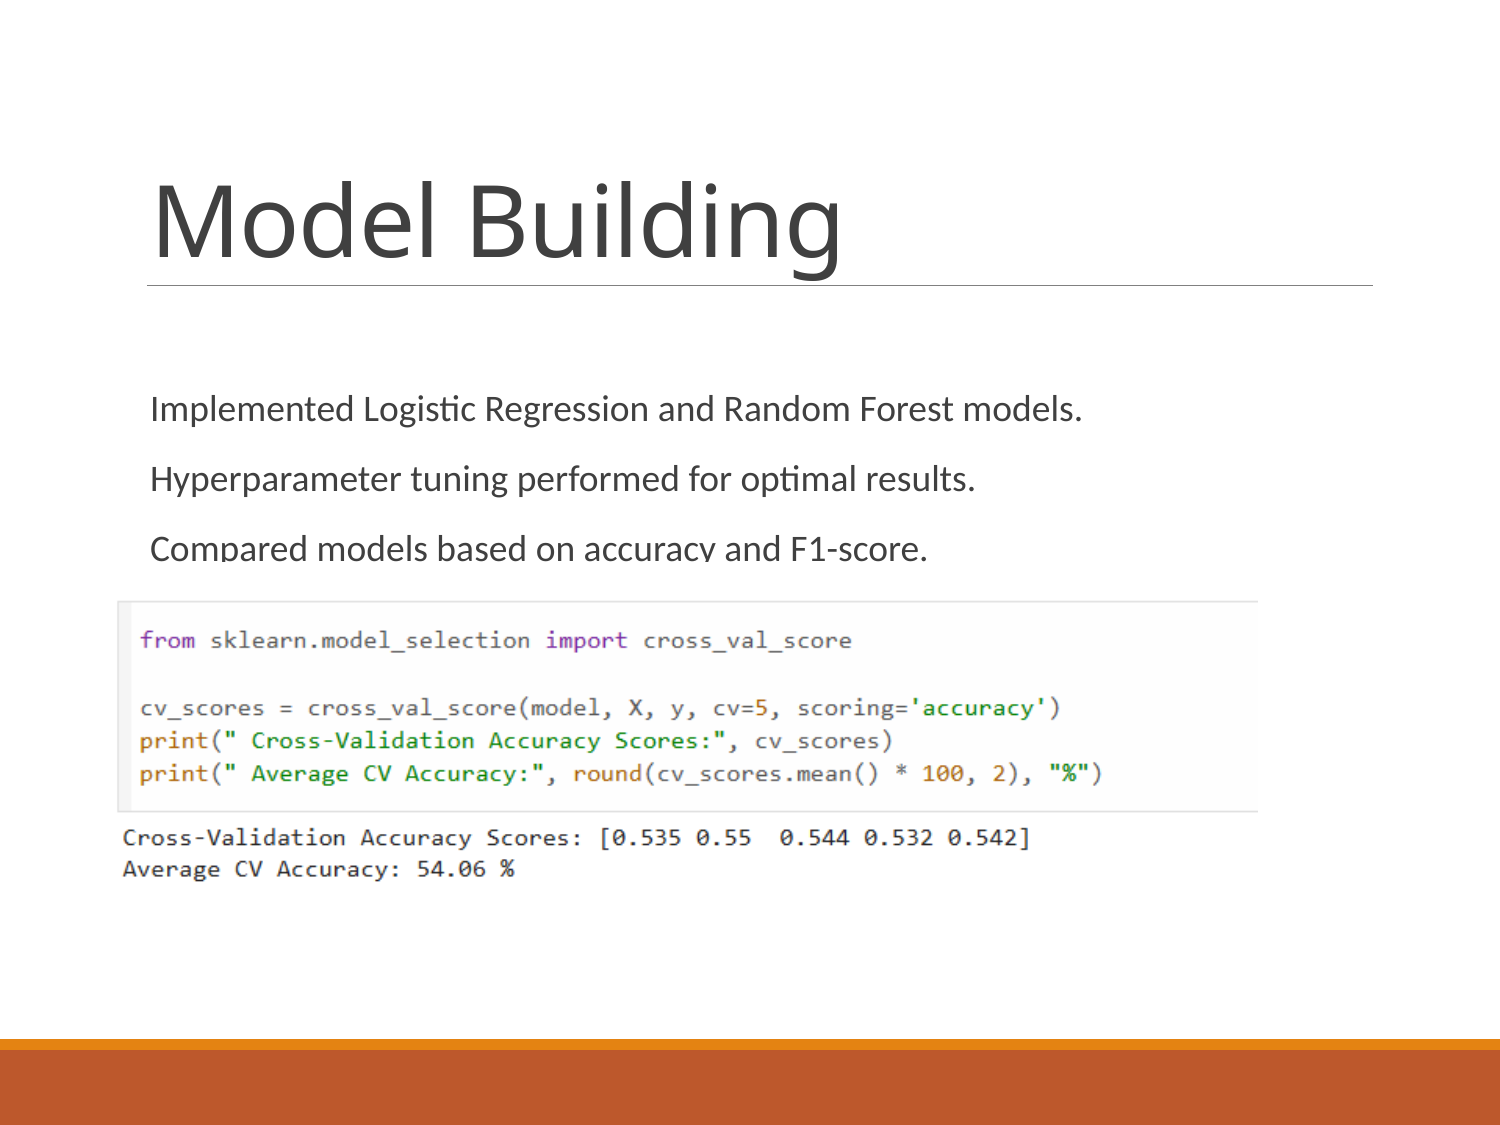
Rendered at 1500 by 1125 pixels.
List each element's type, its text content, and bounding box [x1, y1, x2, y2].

picture [105, 561, 1258, 917]
title Model Building [135, 47, 1373, 285]
list Implemented Logistic Regression and Random Forest models. Hyperparameter tuning performed for optimal results. Compared models based on accuracy and F1-score. [135, 302, 1373, 963]
